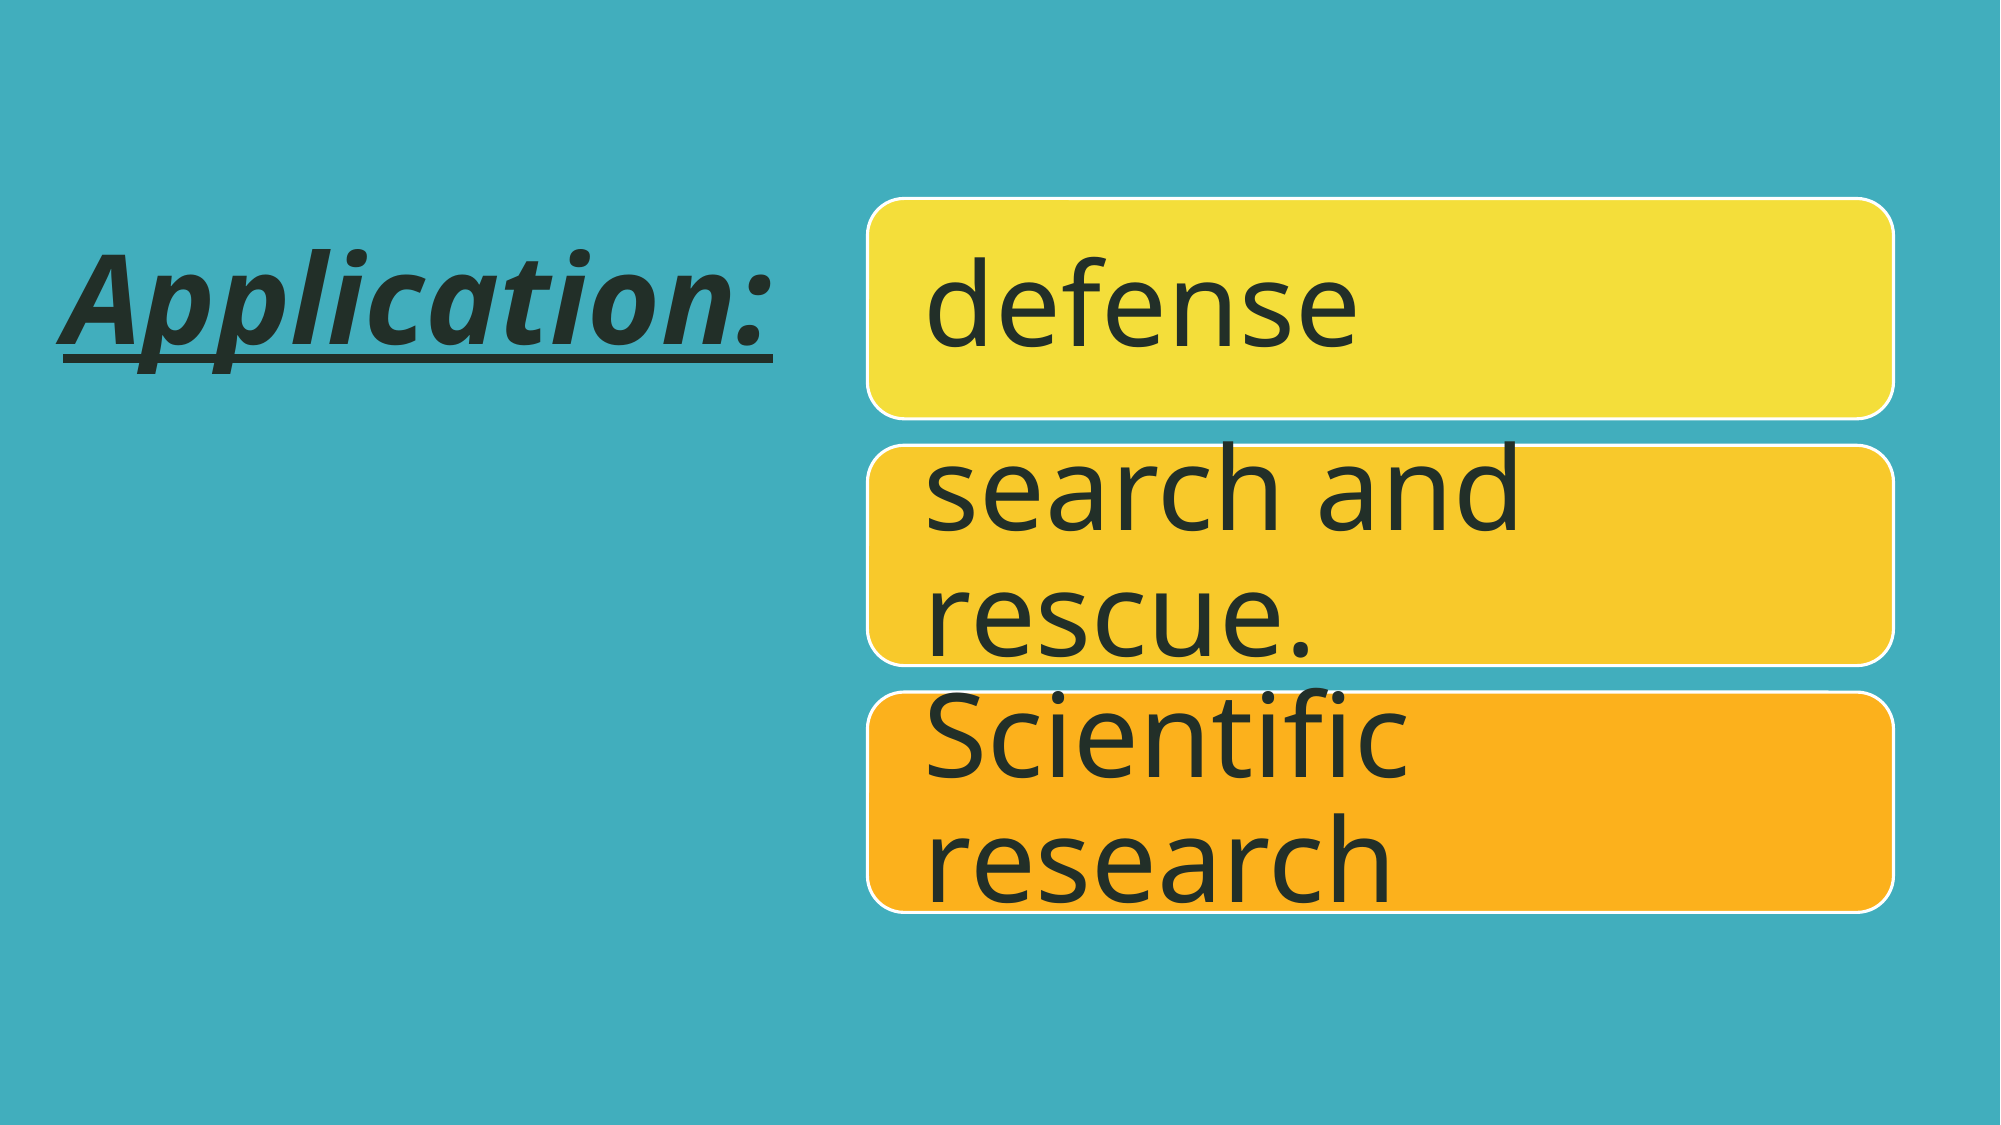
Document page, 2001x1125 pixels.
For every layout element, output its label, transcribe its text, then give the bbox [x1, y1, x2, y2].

title Application: [48, 104, 821, 504]
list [867, 104, 1894, 1006]
